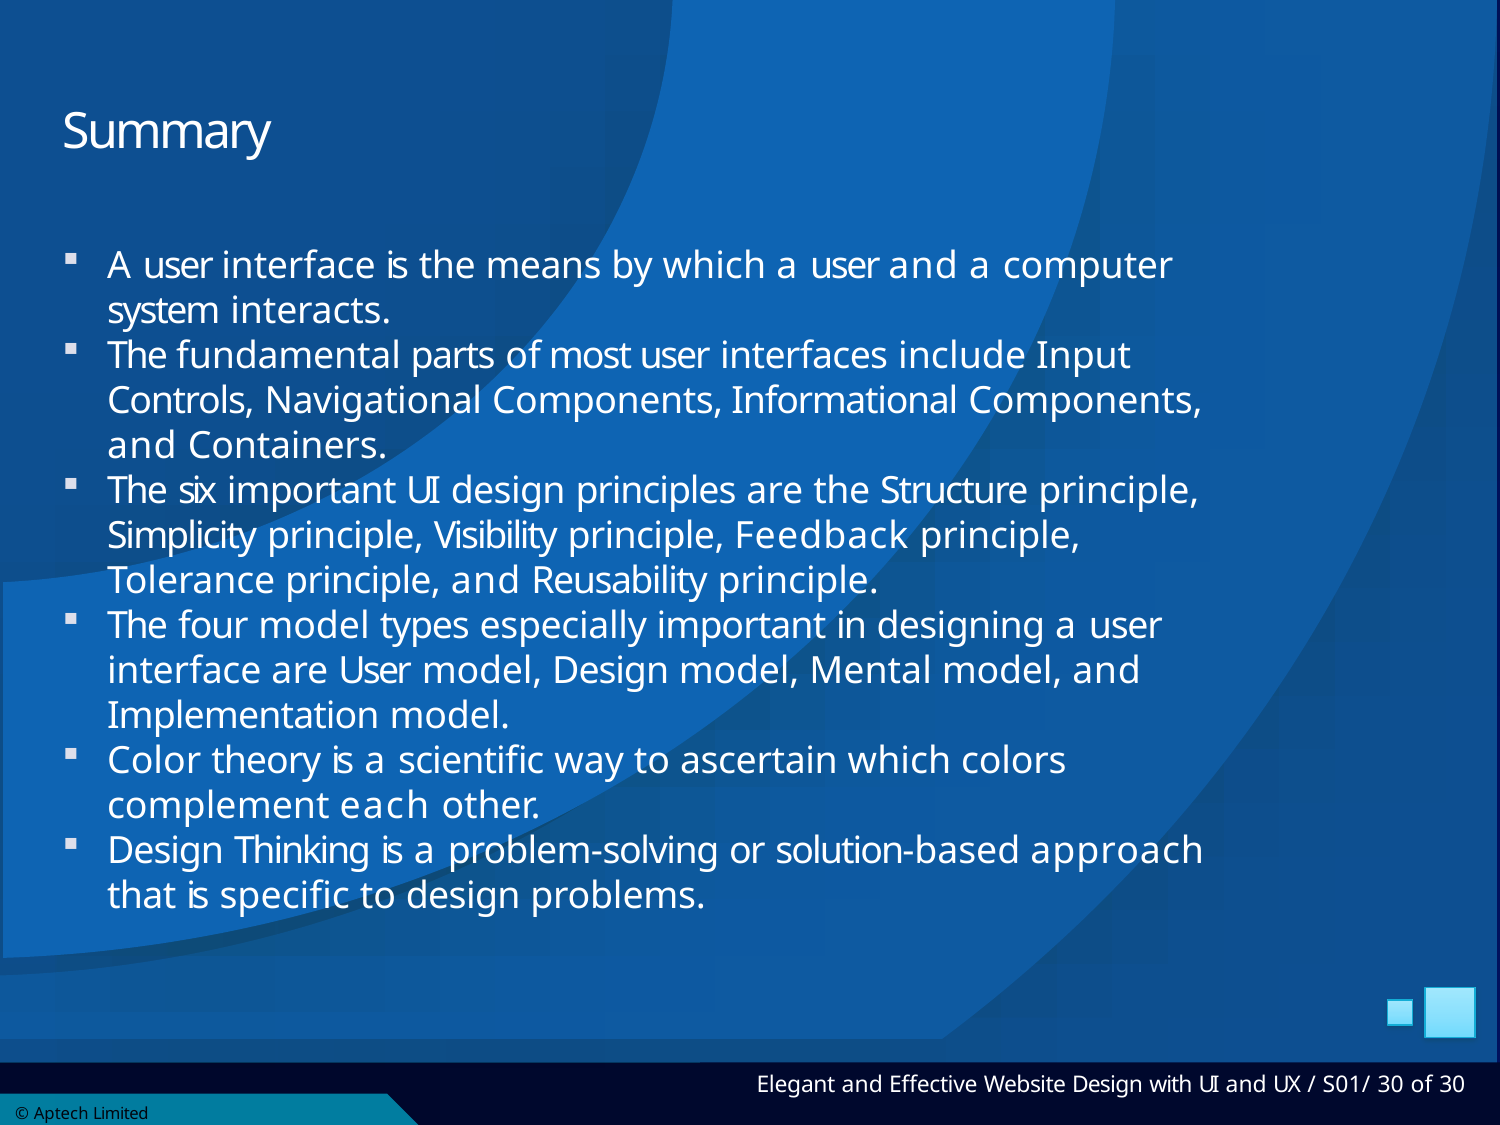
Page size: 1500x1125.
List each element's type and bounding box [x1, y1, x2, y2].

text_box [0, 0, 1500, 1125]
